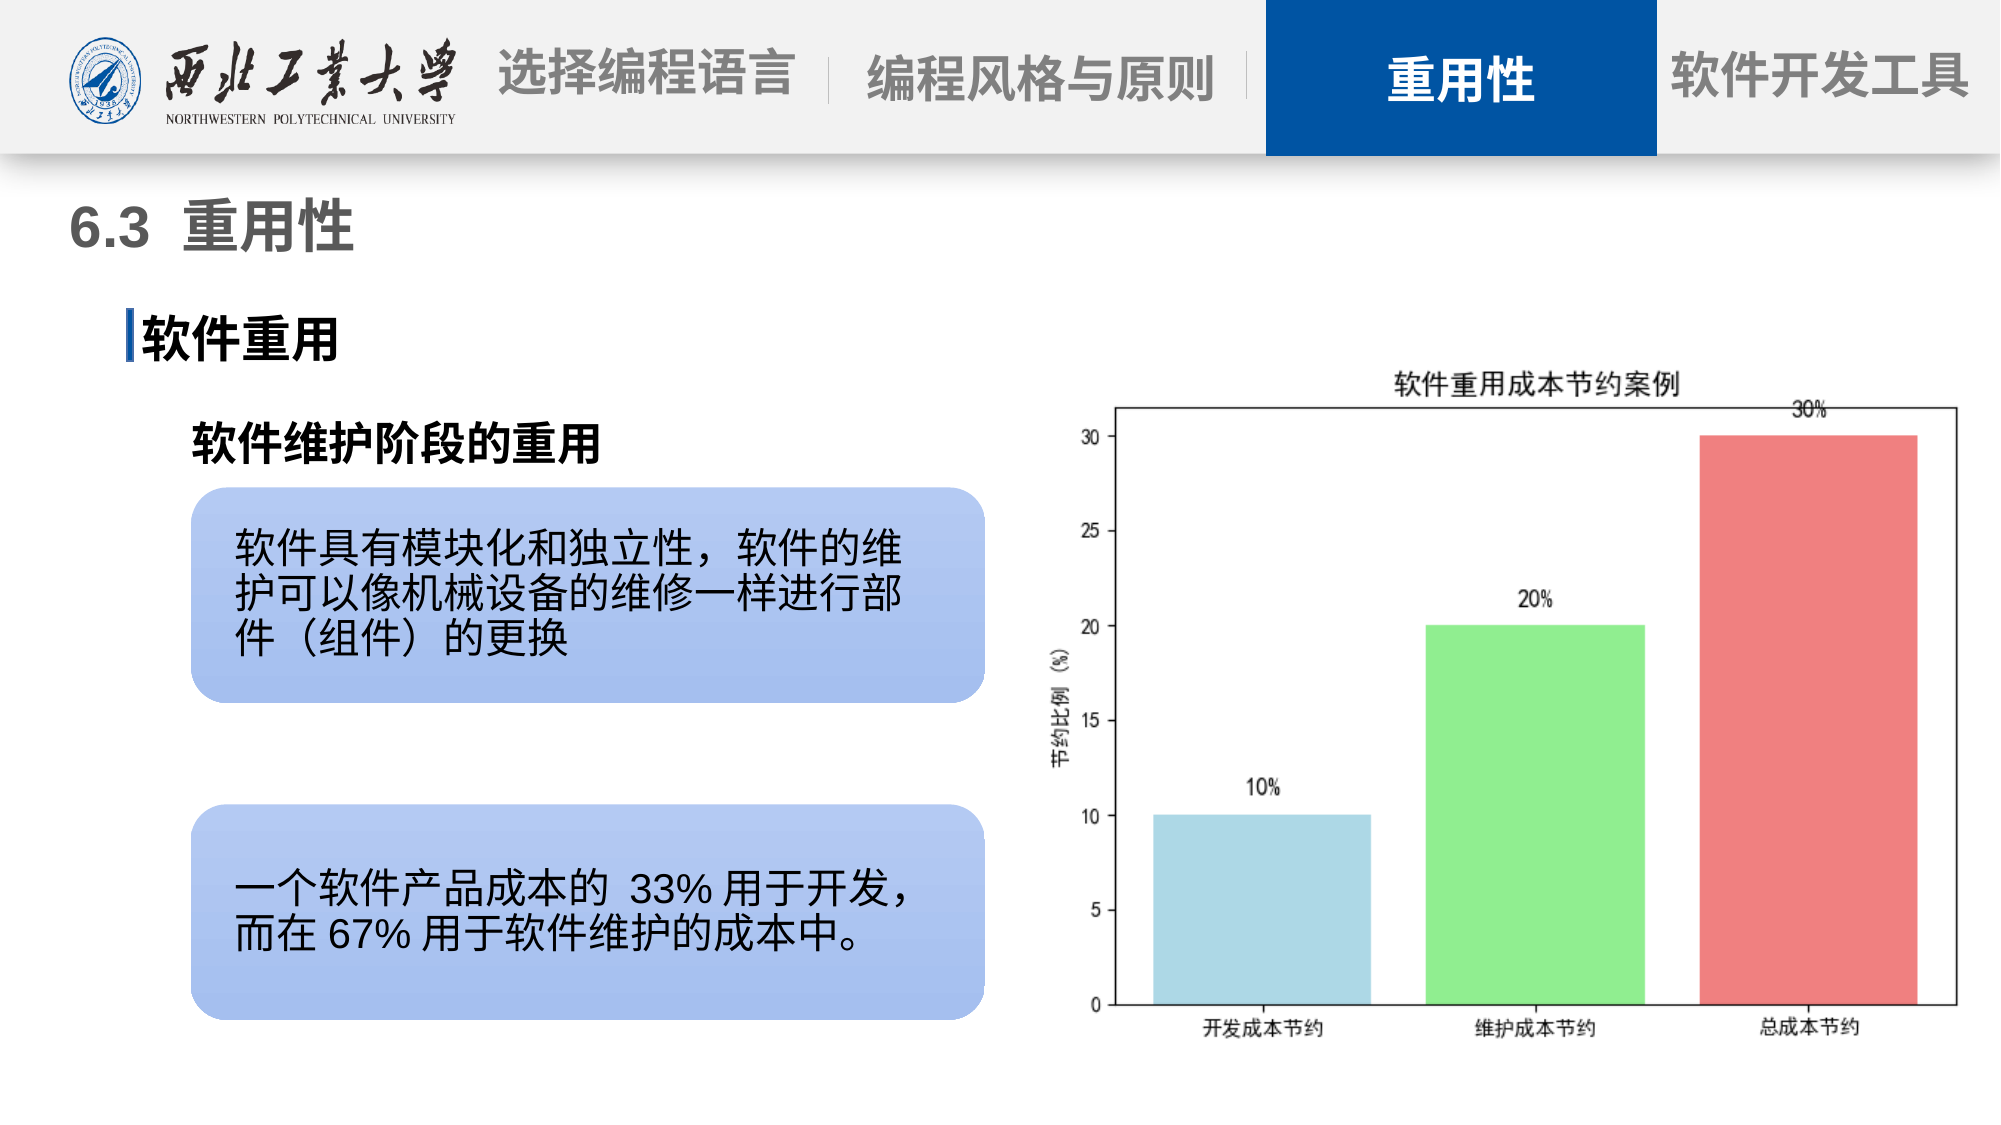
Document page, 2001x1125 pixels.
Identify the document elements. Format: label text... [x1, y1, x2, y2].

text_box 6.3 重用性 [69, 185, 566, 268]
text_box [0, 0, 2000, 154]
picture [1041, 360, 1974, 1049]
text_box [191, 487, 986, 703]
text_box 软件维护阶段的重用 [132, 389, 686, 477]
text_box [126, 300, 959, 376]
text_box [190, 804, 985, 1020]
